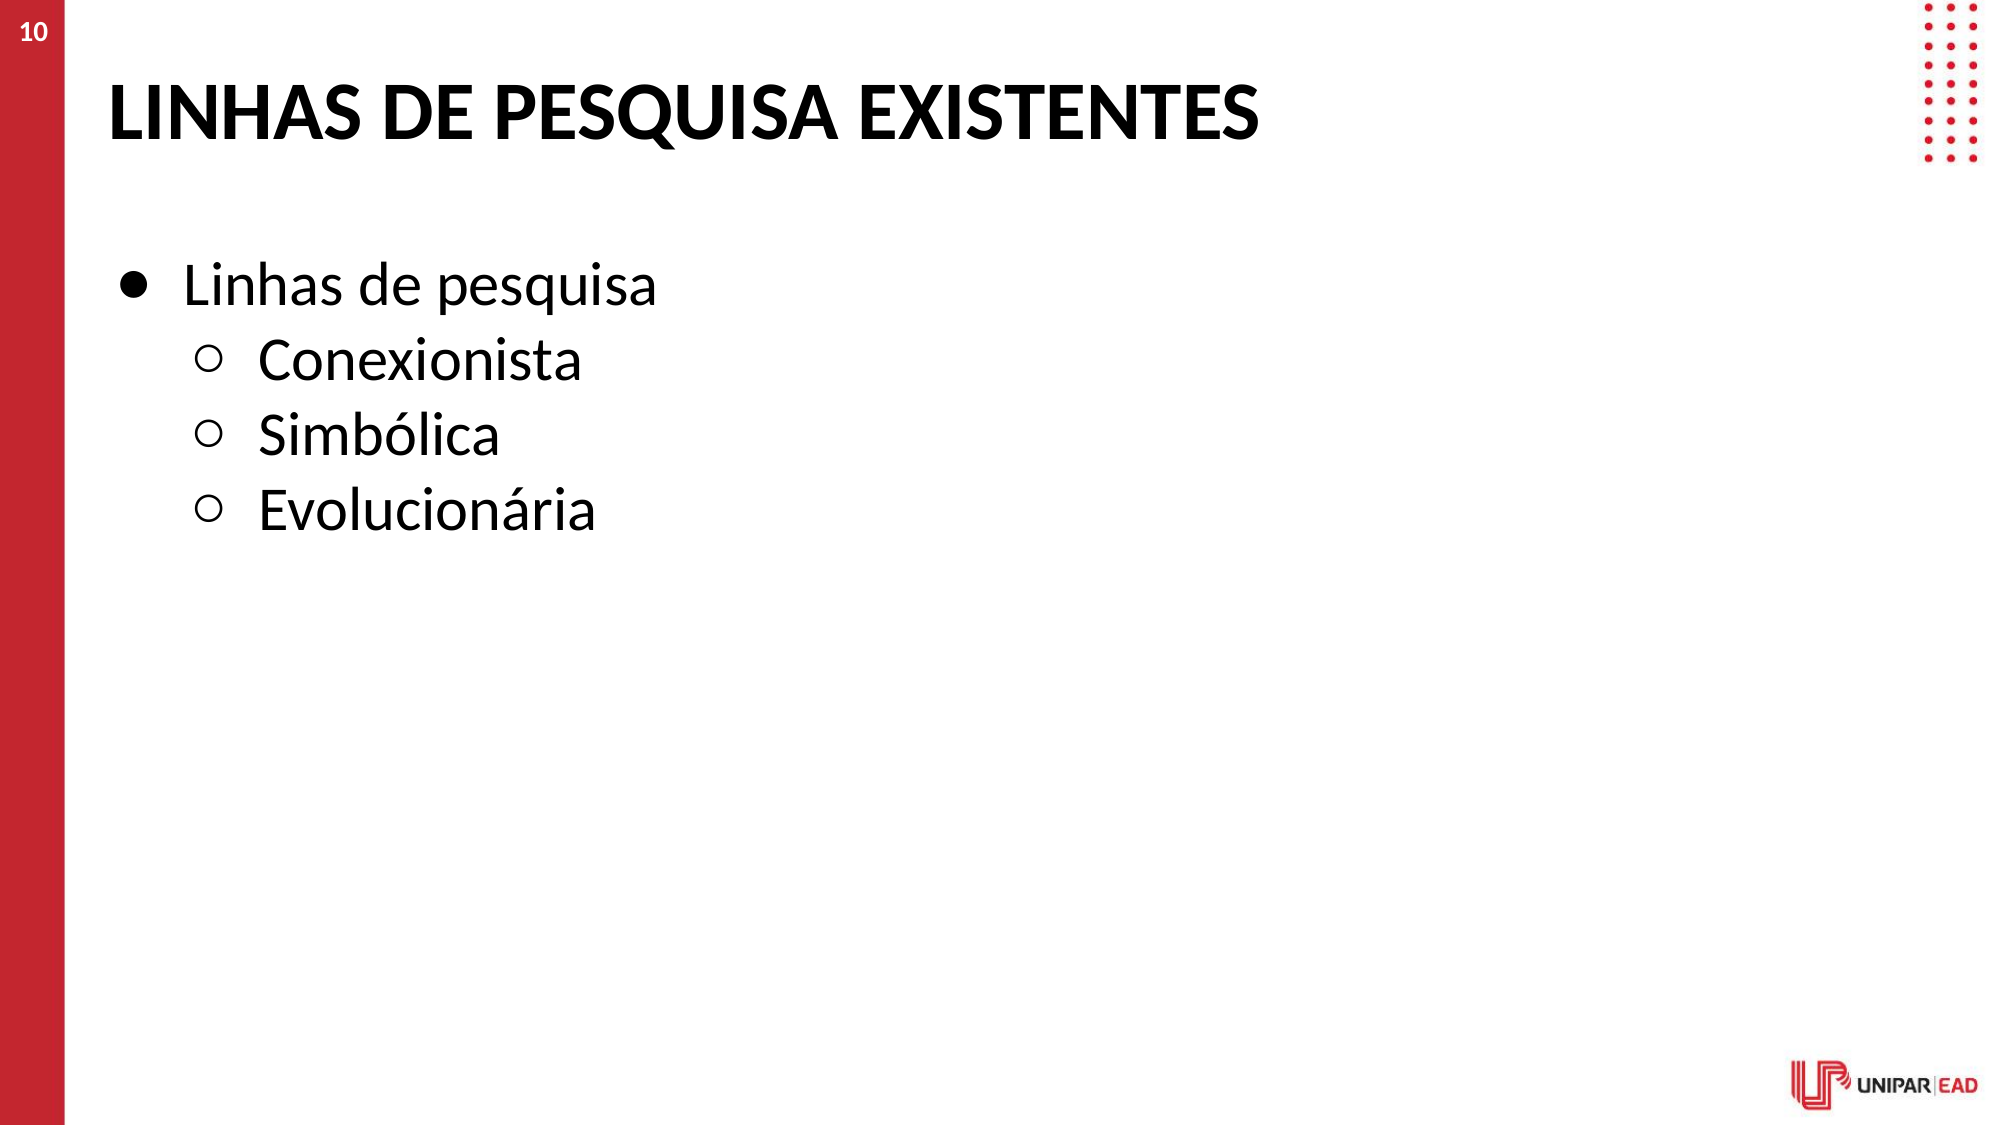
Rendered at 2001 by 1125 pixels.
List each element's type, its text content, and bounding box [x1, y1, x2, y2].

title LINHAS DE PESQUISA EXISTENTES [93, 59, 1917, 189]
picture [0, 0, 2001, 1125]
list Linhas de pesquisa Conexionista Simbólica Evolucionária [93, 235, 1967, 1044]
slide_number ‹#› [0, 0, 73, 60]
